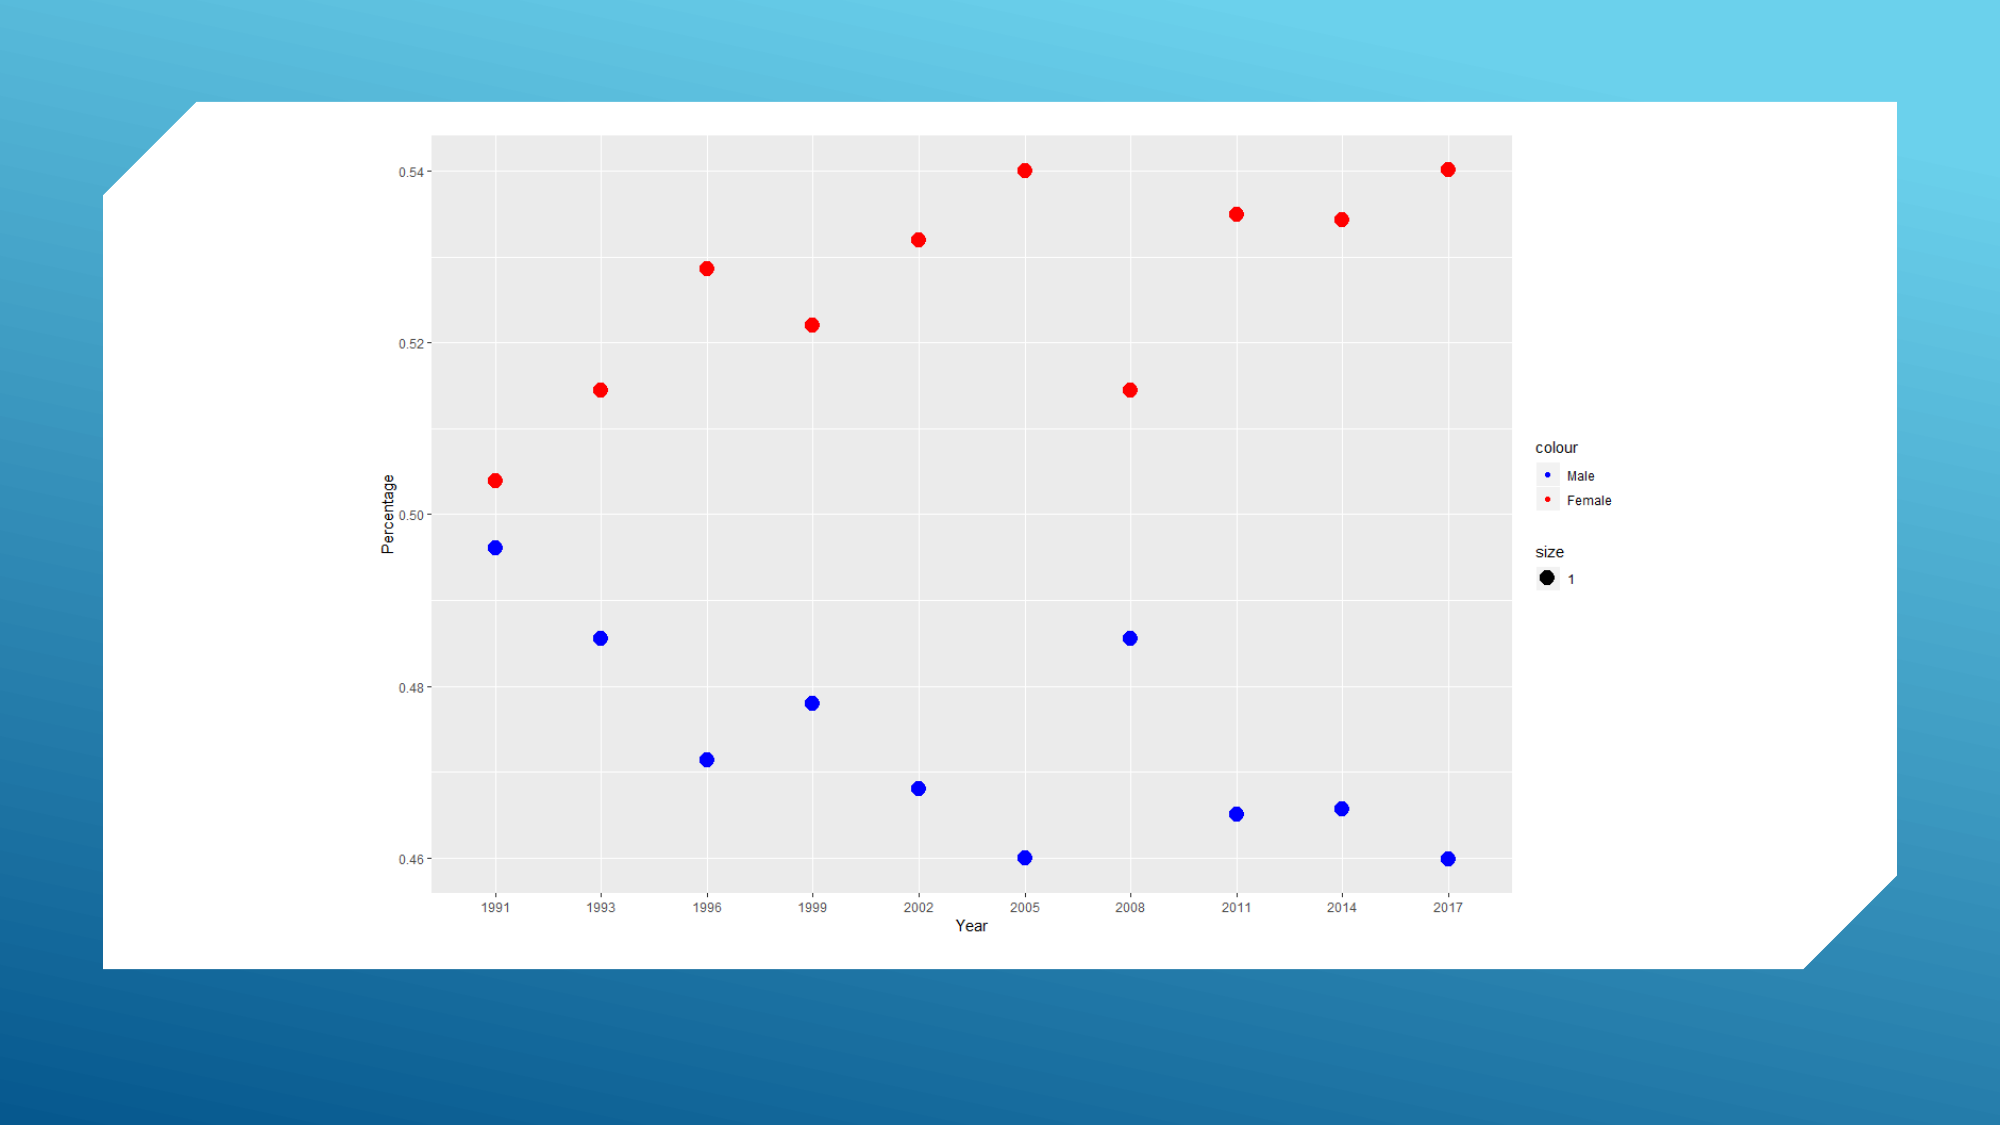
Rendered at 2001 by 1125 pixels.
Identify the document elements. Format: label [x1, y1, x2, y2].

text_box [0, 0, 2000, 1125]
text_box [1510, 485, 2000, 1013]
list [371, 128, 1629, 943]
text_box [101, 100, 1899, 971]
